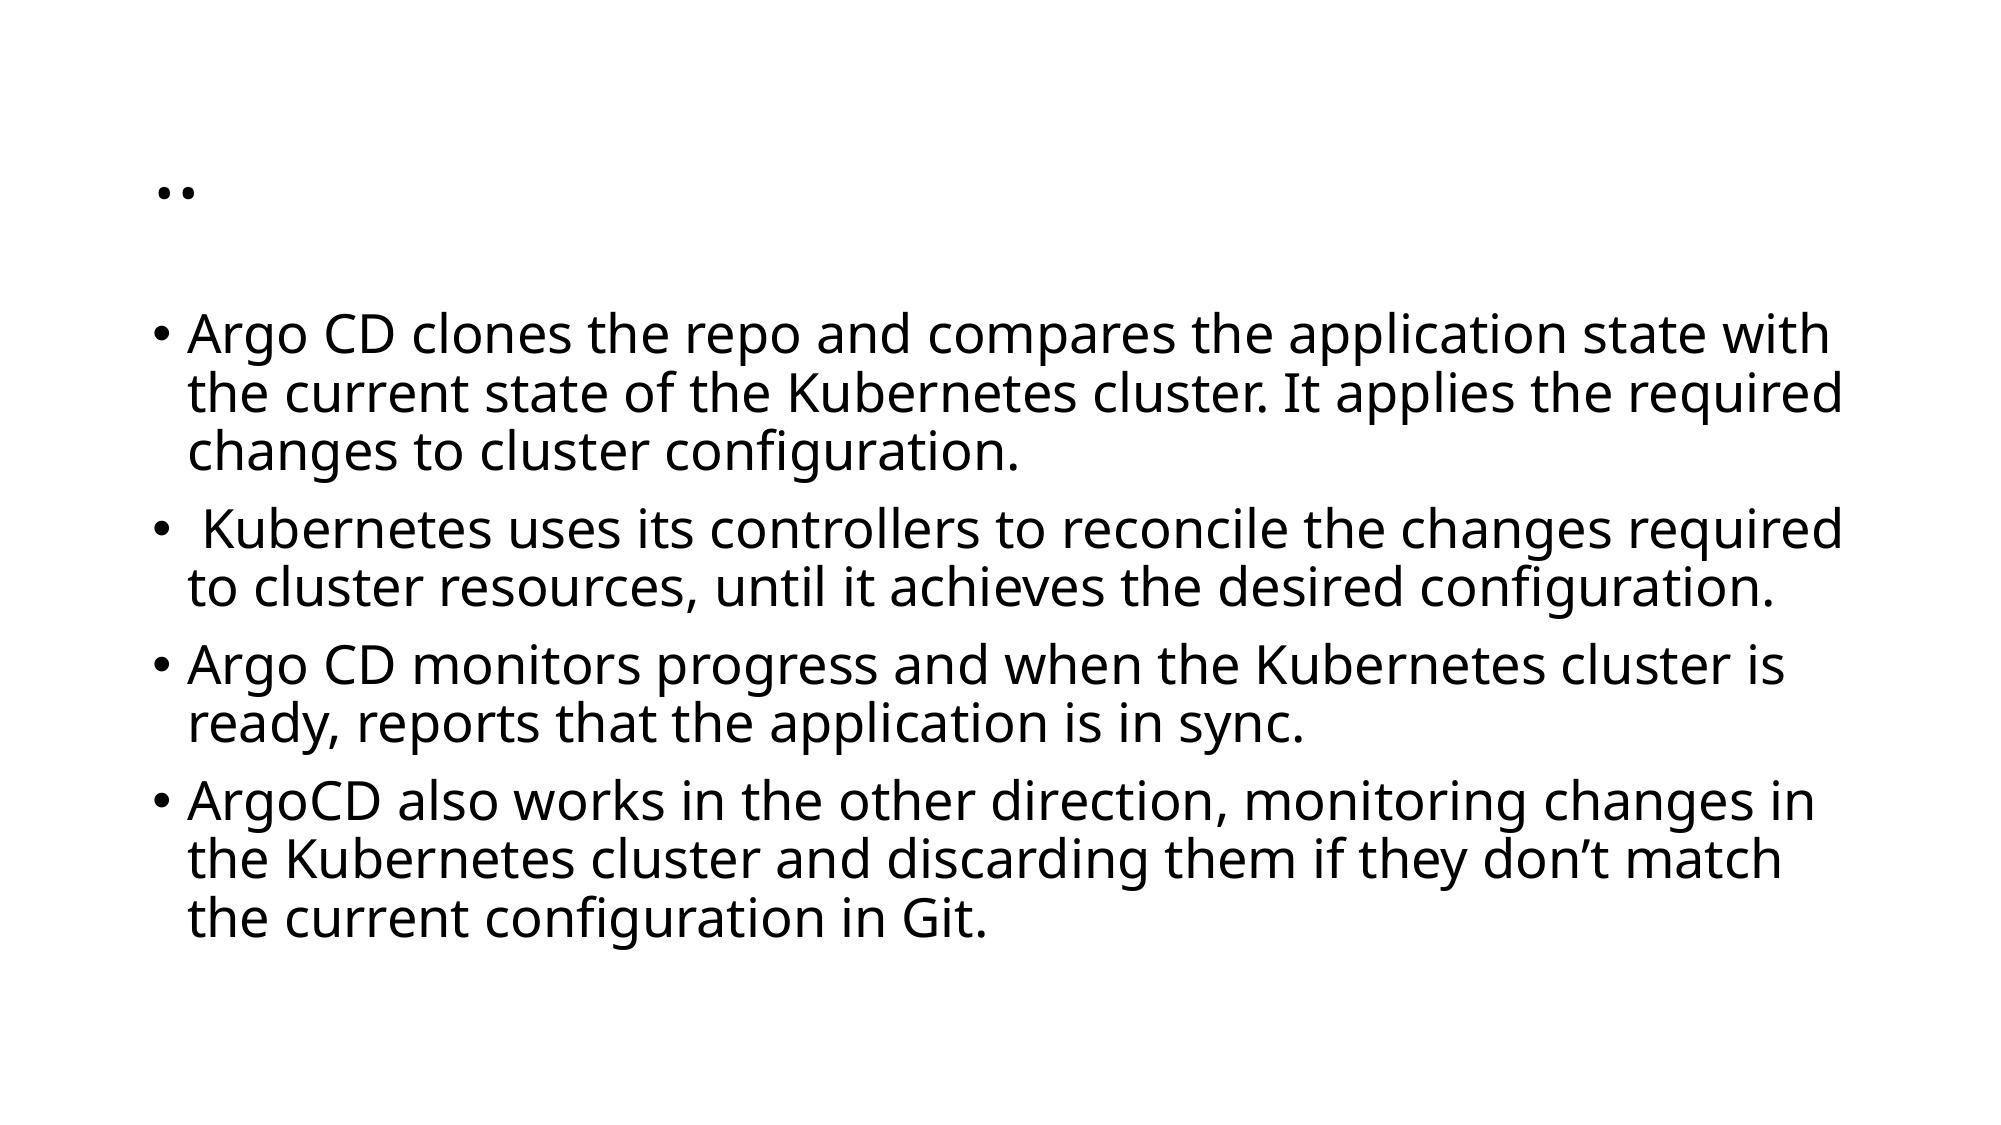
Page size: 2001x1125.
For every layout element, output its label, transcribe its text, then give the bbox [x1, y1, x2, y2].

list Argo CD clones the repo and compares the application state with the current state of the Kubernetes cluster. It applies the required changes to cluster configuration. Kubernetes uses its controllers to reconcile the changes required to cluster resources, until it achieves the desired configuration. Argo CD monitors progress and when the Kubernetes cluster is ready, reports that the application is in sync. ArgoCD also works in the other direction, monitoring changes in the Kubernetes cluster and discarding them if they don’t match the current configuration in Git. [137, 299, 1863, 1014]
title .. [137, 59, 1863, 278]
